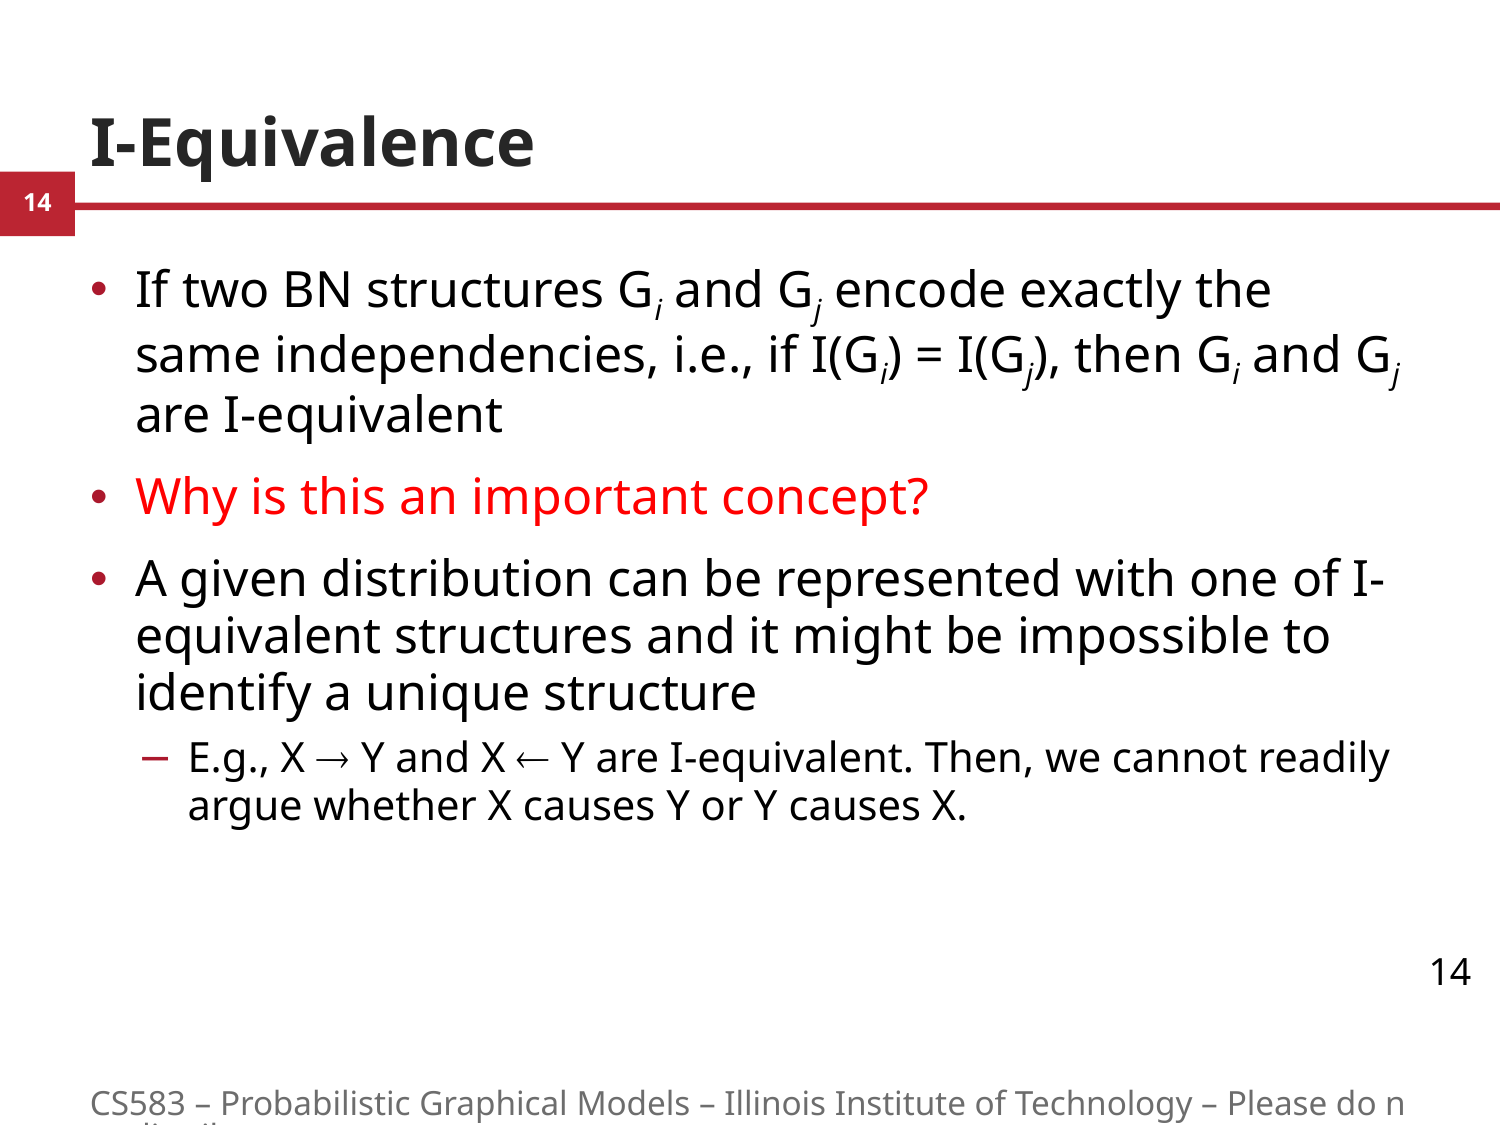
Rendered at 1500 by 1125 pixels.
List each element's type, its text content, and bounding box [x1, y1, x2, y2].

footer CS583 – Probabilistic Graphical Models – Illinois Institute of Technology – Please do not distribute. [75, 1074, 1438, 1125]
list If two BN structures Gi and Gj encode exactly the same independencies, i.e., if I(Gi) = I(Gj), then Gi and Gj are I-equivalent Why is this an important concept? A given distribution can be represented with one of I-equivalent structures and it might be impossible to identify a unique structure E.g., X  Y and X  Y are I-equivalent. Then, we cannot readily argue whether X causes Y or Y causes X. [75, 249, 1425, 1013]
title I-Equivalence [75, 56, 1425, 188]
slide_number 14 [1400, 940, 1500, 1026]
